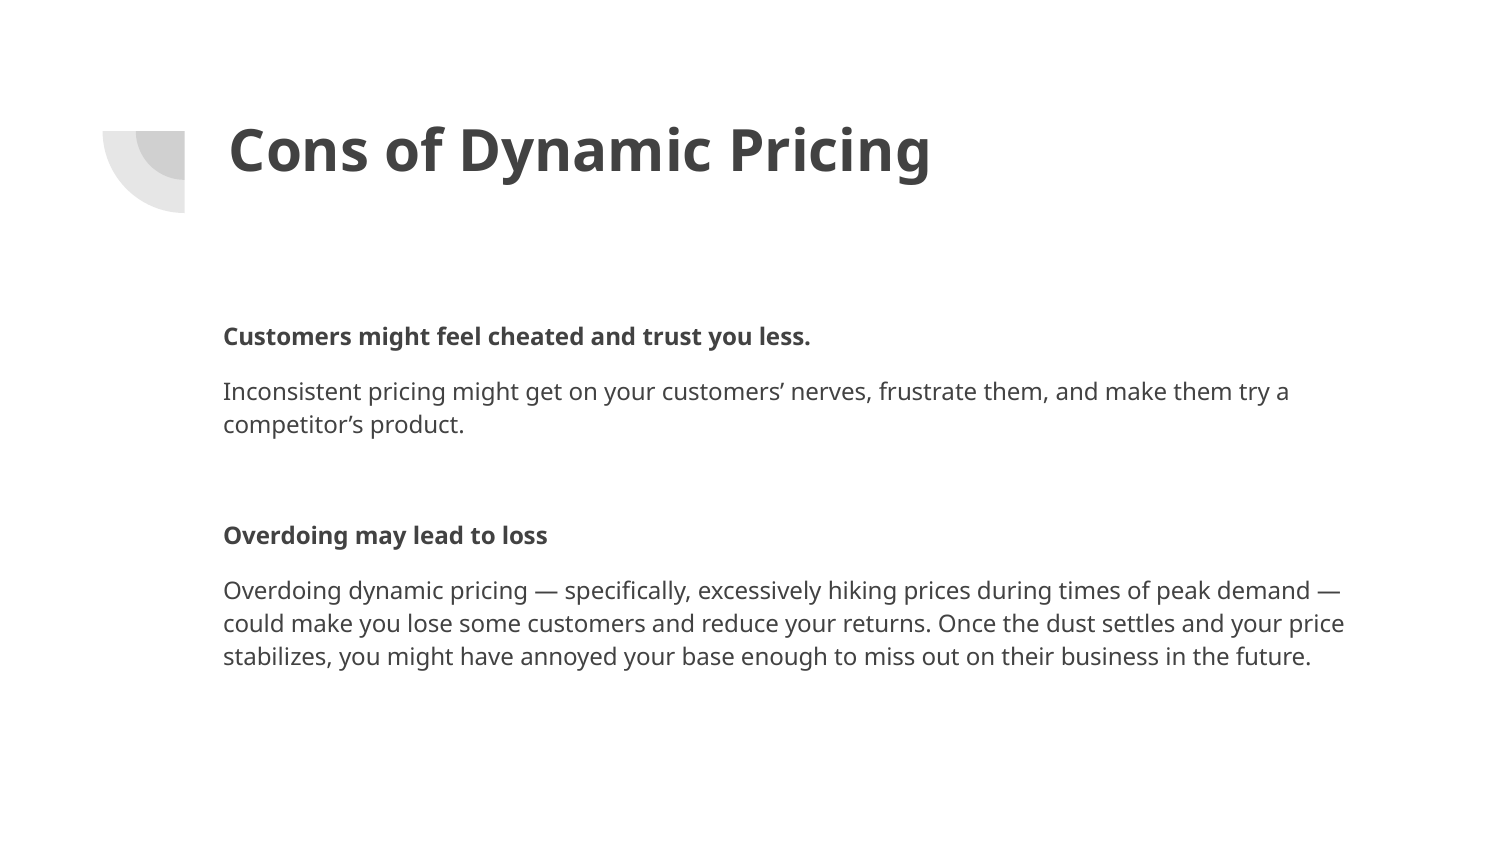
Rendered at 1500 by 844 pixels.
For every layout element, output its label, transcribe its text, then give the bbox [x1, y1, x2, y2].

list Customers might feel cheated and trust you less. Inconsistent pricing might get on your customers’ nerves, frustrate them, and make them try a competitor’s product. Overdoing may lead to loss Overdoing dynamic pricing — specifically, excessively hiking prices during times of peak demand — could make you lose some customers and reduce your returns. Once the dust settles and your price stabilizes, you might have annoyed your base enough to miss out on their business in the future. [208, 302, 1362, 720]
title Cons of Dynamic Pricing [213, 98, 1368, 263]
